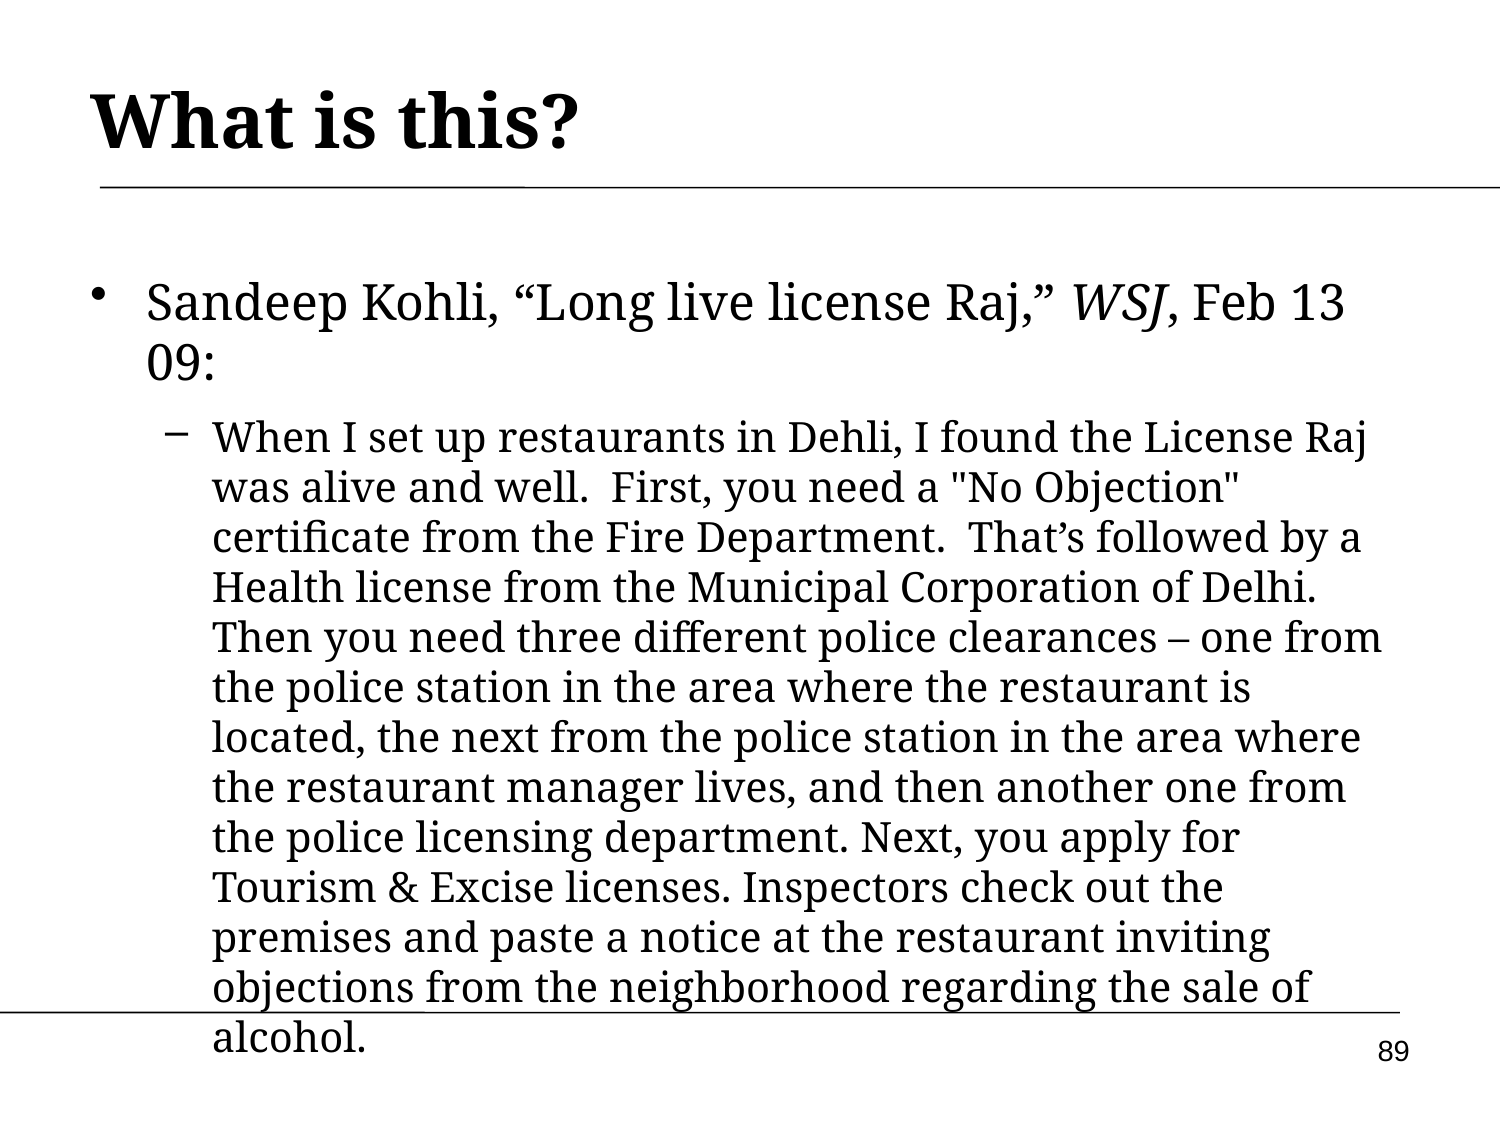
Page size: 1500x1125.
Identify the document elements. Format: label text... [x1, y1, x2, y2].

slide_number 89 [1074, 1024, 1426, 1103]
list Sandeep Kohli, “Long live license Raj,” WSJ, Feb 13 09: When I set up restaurants in Dehli, I found the License Raj was alive and well. First, you need a "No Objection" certificate from the Fire Department. That’s followed by a Health license from the Municipal Corporation of Delhi. Then you need three different police clearances – one from the police station in the area where the restaurant is located, the next from the police station in the area where the restaurant manager lives, and then another one from the police licensing department. Next, you apply for Tourism & Excise licenses. Inspectors check out the premises and paste a notice at the restaurant inviting objections from the neighborhood regarding the sale of alcohol. [74, 262, 1426, 1006]
title What is this? [74, 49, 1426, 188]
